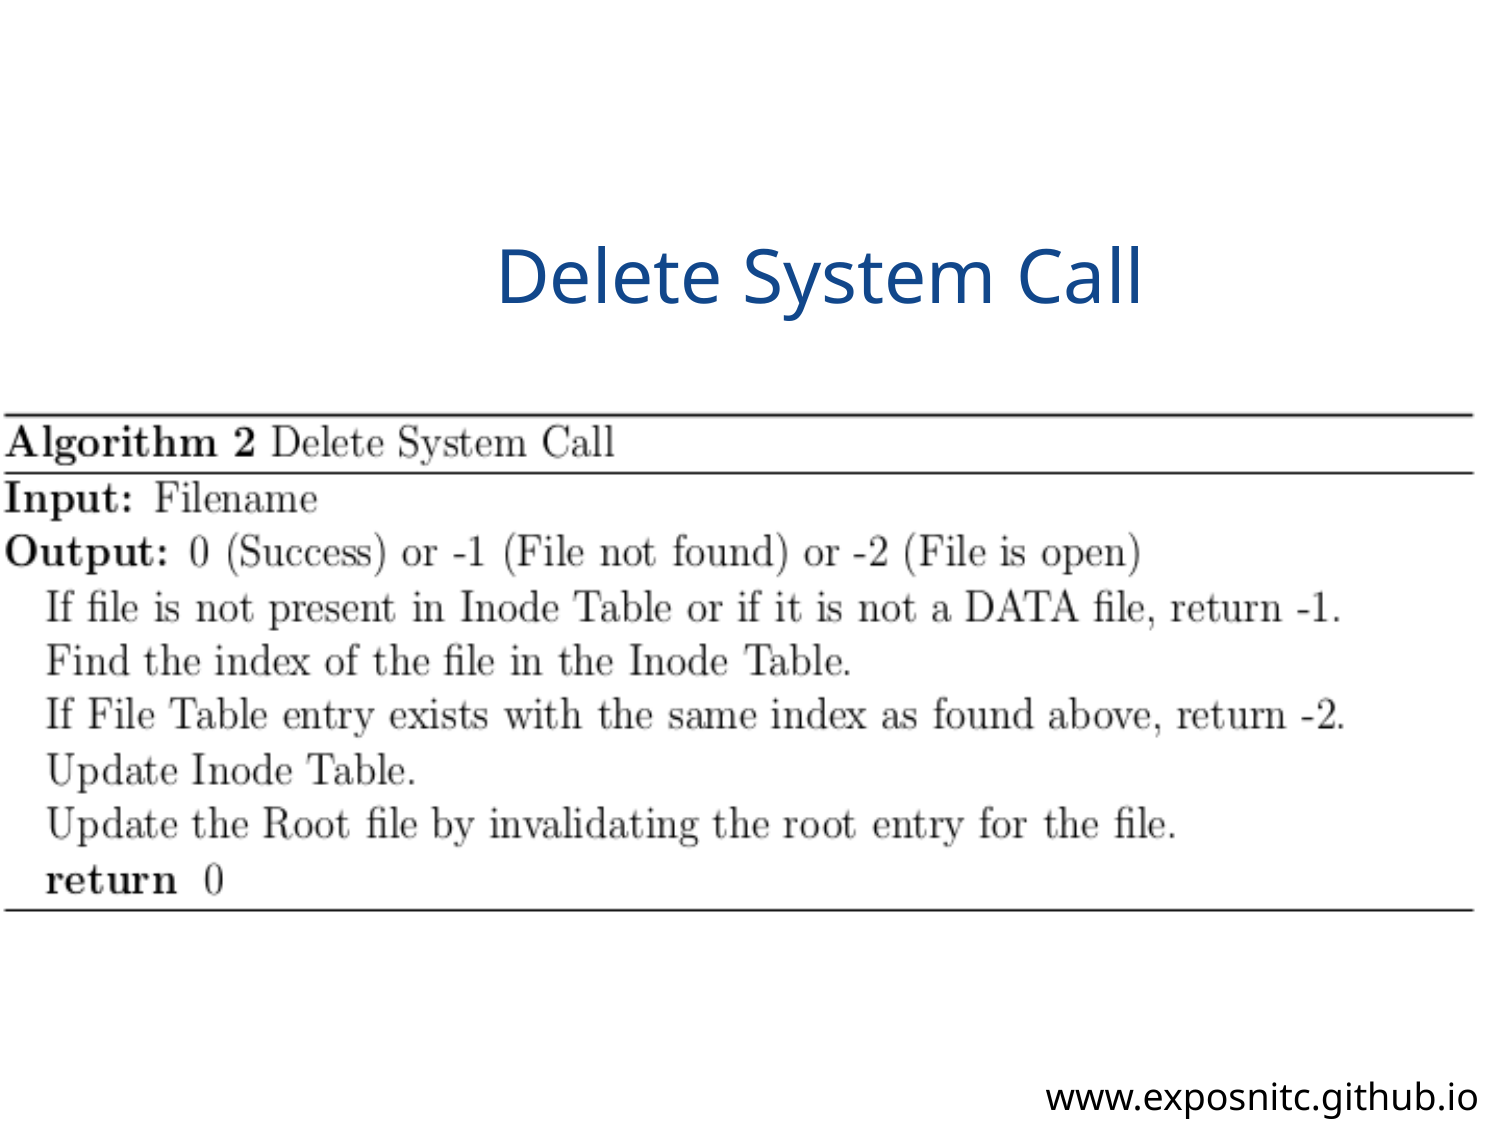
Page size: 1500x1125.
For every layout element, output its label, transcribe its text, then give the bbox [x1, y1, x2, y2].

picture [0, 399, 1500, 941]
text_box Delete System Call [212, 200, 1428, 326]
text_box www.exposnitc.github.io [1024, 1065, 1500, 1125]
